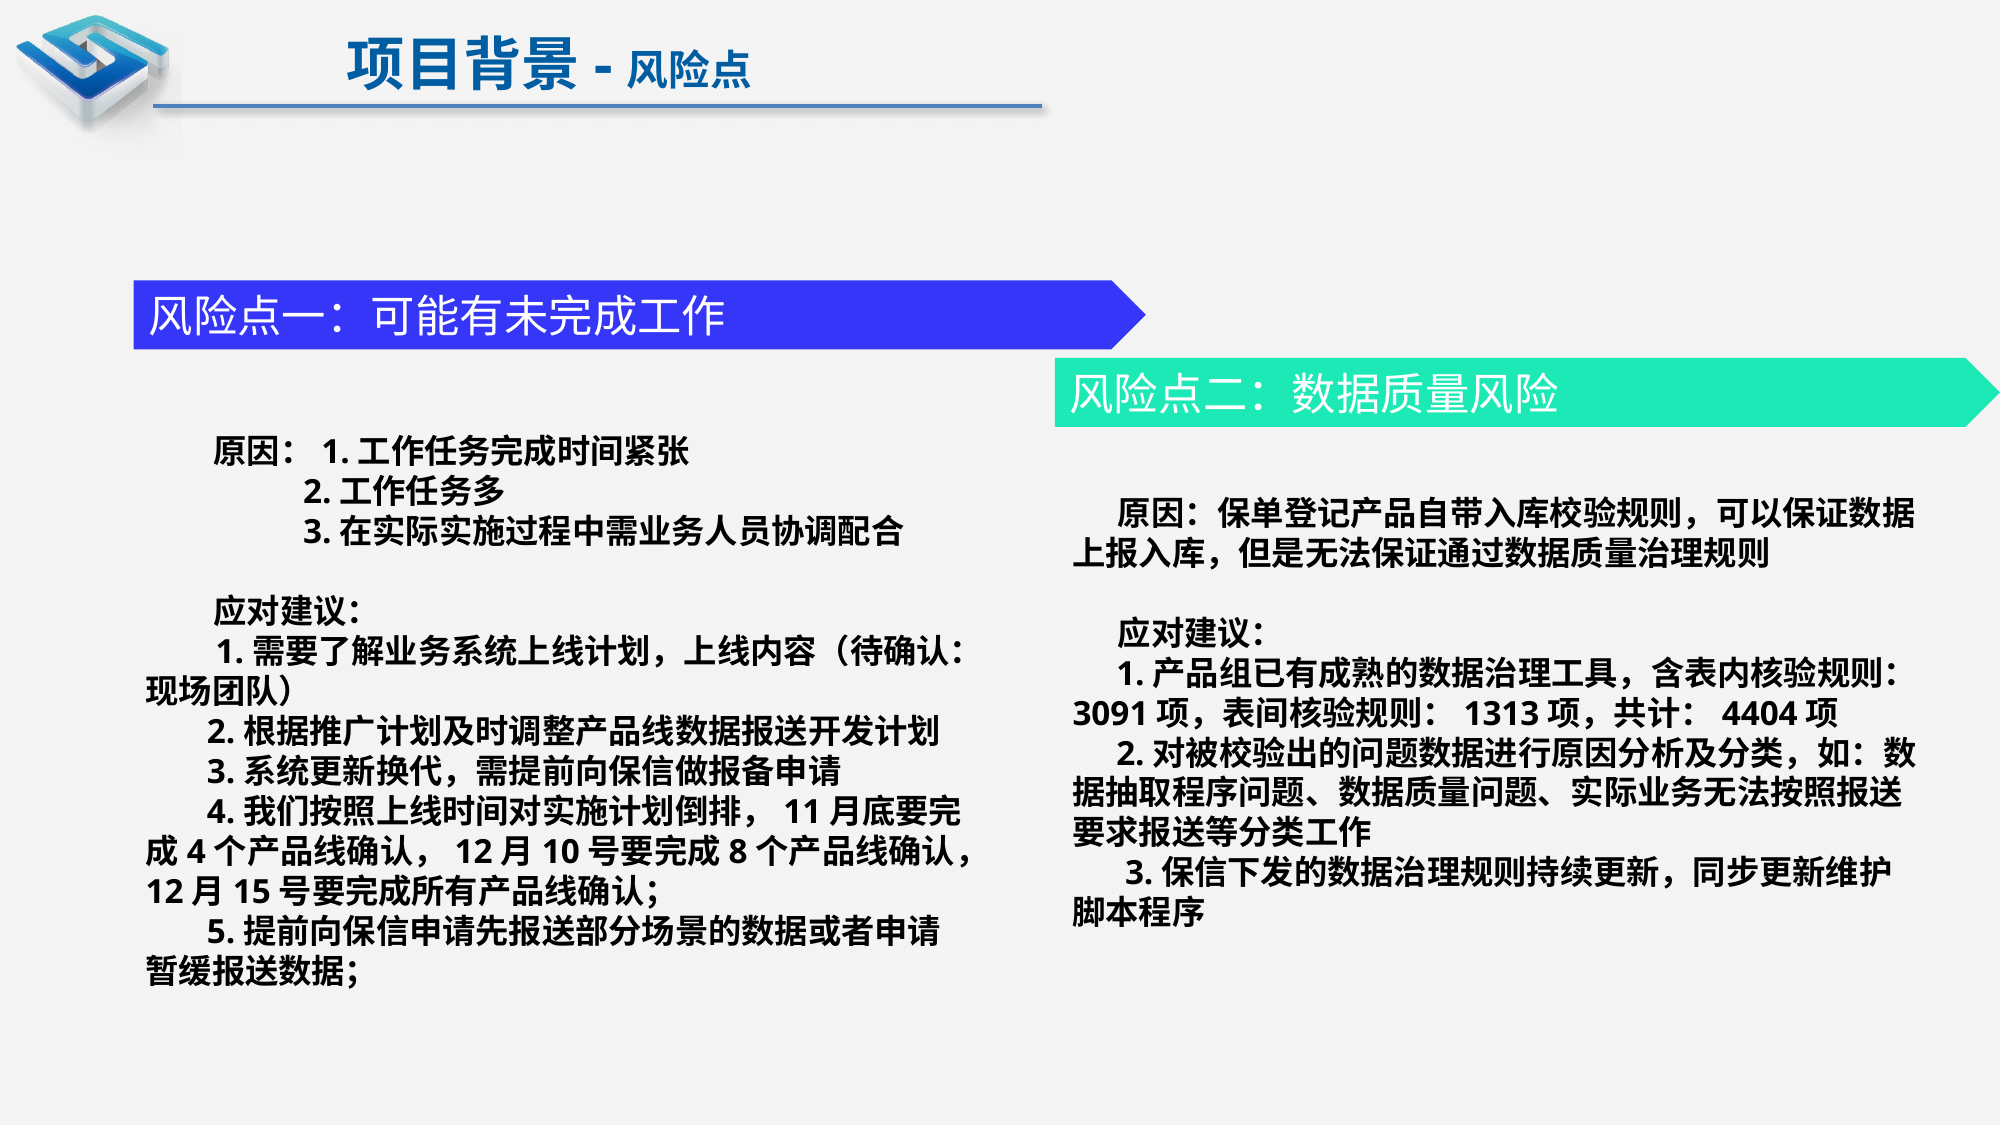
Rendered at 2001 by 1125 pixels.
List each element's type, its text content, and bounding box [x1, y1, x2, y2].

picture [16, 12, 183, 160]
text_box 原因：1.工作任务完成时间紧张 2.工作任务多 3.在实际实施过程中需业务人员协调配合 应对建议： 1.需要了解业务系统上线计划，上线内容（待确认：现场团队） 2.根据推广计划及时调整产品线数据报送开发计划 3.系统更新换代，需提前向保信做报备申请 4.我们按照上线时间对实施计划倒排，11月底要完成4个产品线确认，12月10号要完成8个产品线确认，12月15号要完成所有产品线确认； 5.提前向保信申请先报送部分场景的数据或者申请暂缓报送数据； [125, 420, 991, 1000]
text_box 项目背景-风险点 [279, 20, 819, 105]
text_box 原因：保单登记产品自带入库校验规则，可以保证数据上报入库，但是无法保证通过数据质量治理规则 应对建议： 1.产品组已有成熟的数据治理工具，含表内核验规则：3091项，表间核验规则：1313项，共计：4404项 2.对被校验出的问题数据进行原因分析及分类，如：数据抽取程序问题、数据质量问题、实际业务无法按照报送要求报送等分类工作 3.保信下发的数据治理规则持续更新，同步更新维护脚本程序 [1052, 482, 1945, 982]
text_box 风险点二：数据质量风险 [1052, 355, 2000, 429]
text_box 风险点一：可能有未完成工作 [131, 278, 1149, 352]
